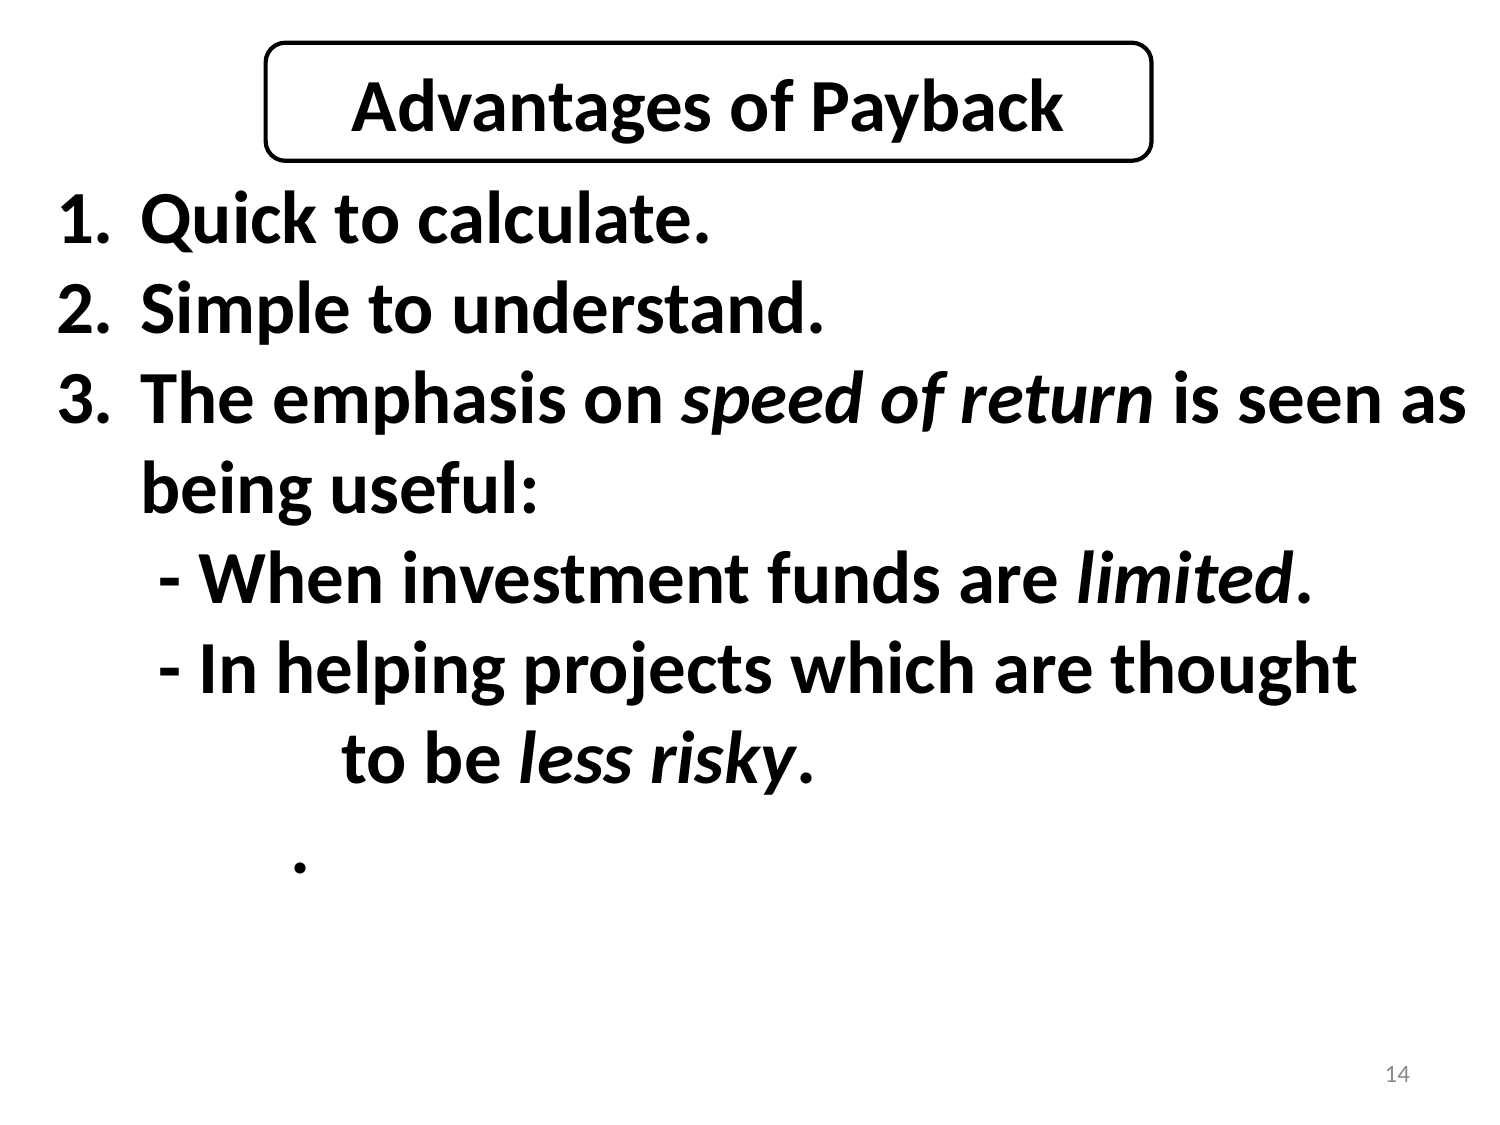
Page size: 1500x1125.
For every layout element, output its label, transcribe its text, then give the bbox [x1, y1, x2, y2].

text_box Advantages of Payback [263, 40, 1154, 160]
text_box Quick to calculate. Simple to understand. The emphasis on speed of return is seen as being useful: - When investment funds are limited. - In helping projects which are thought to be less risky. . [41, 160, 1500, 986]
slide_number 14 [1074, 1042, 1425, 1103]
